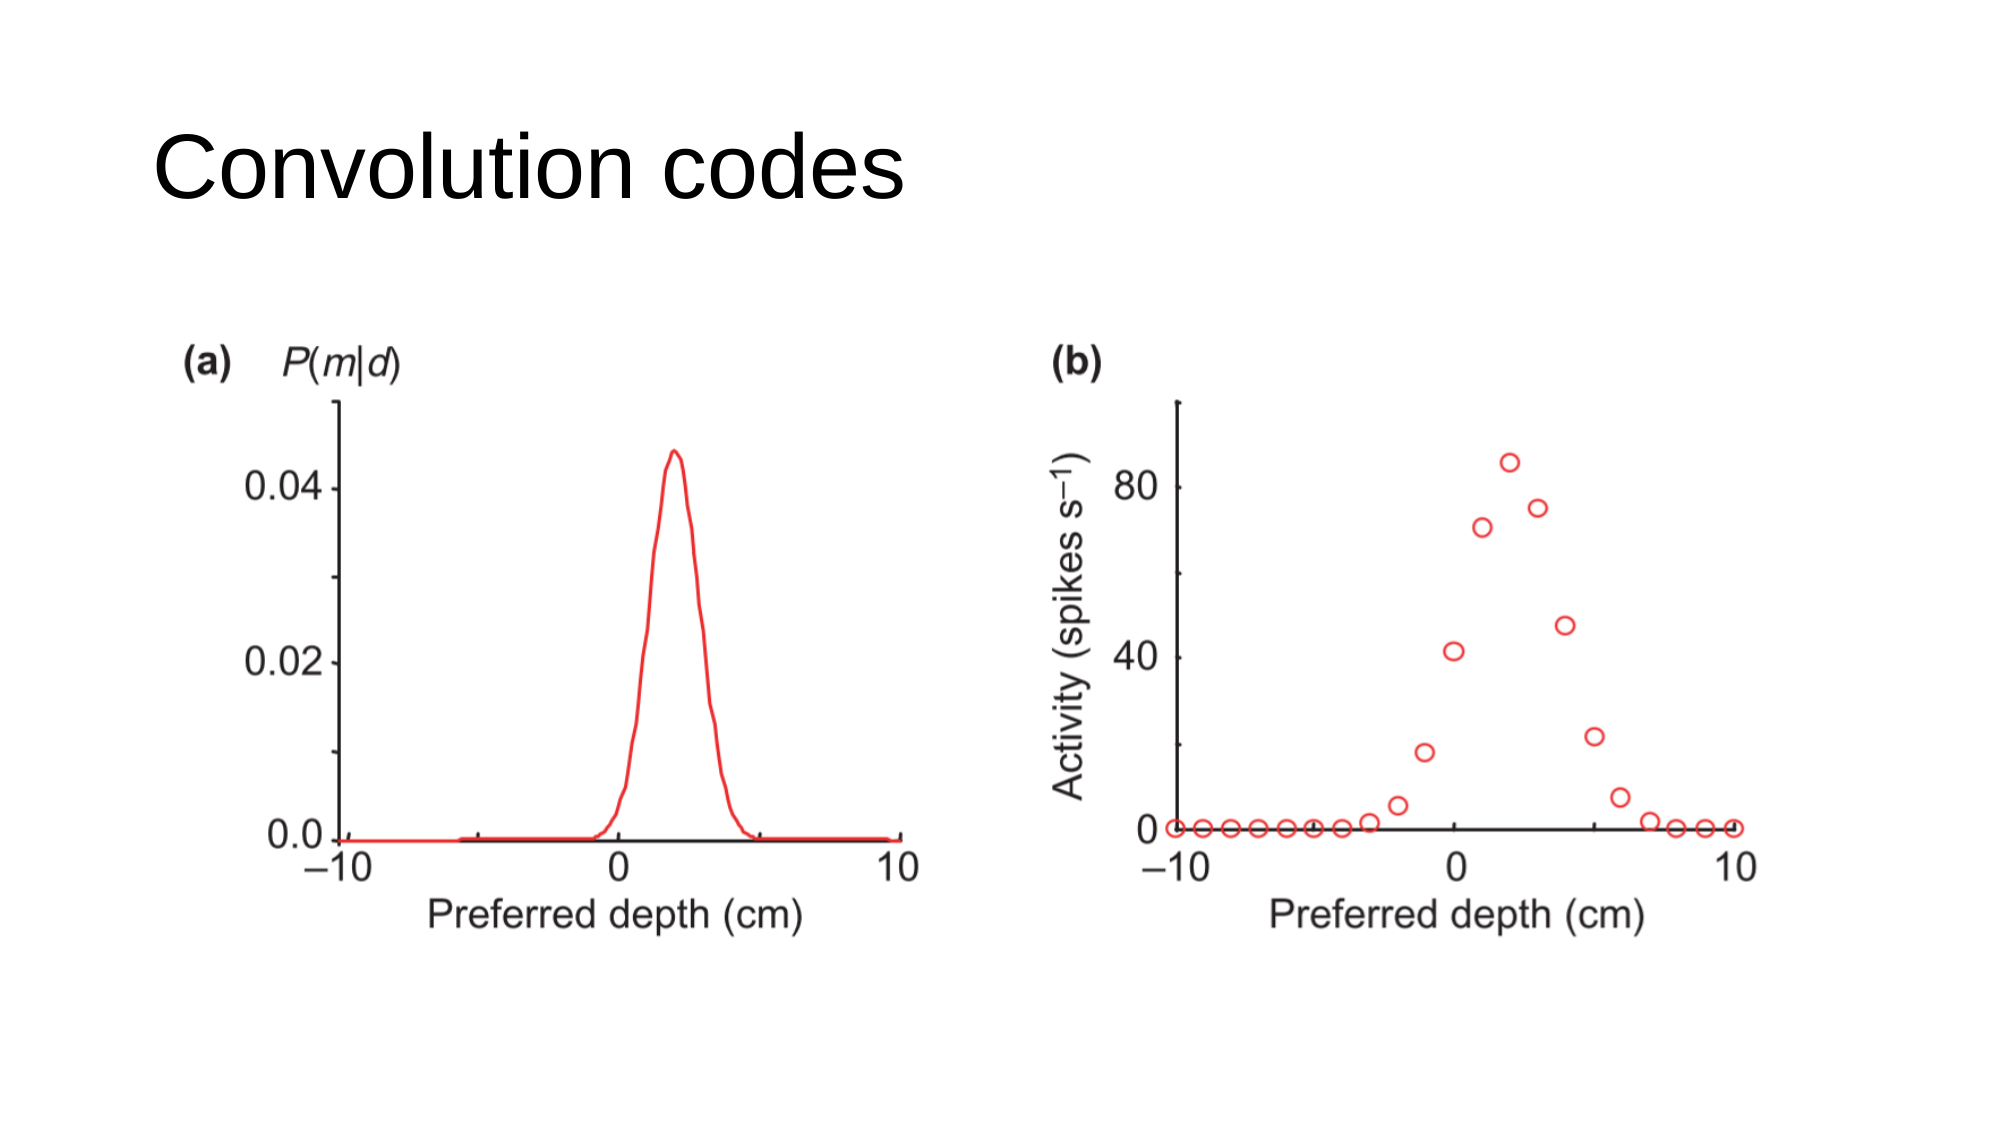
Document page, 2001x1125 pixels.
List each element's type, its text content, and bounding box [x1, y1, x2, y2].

title Convolution codes [137, 59, 1863, 278]
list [137, 328, 1863, 985]
